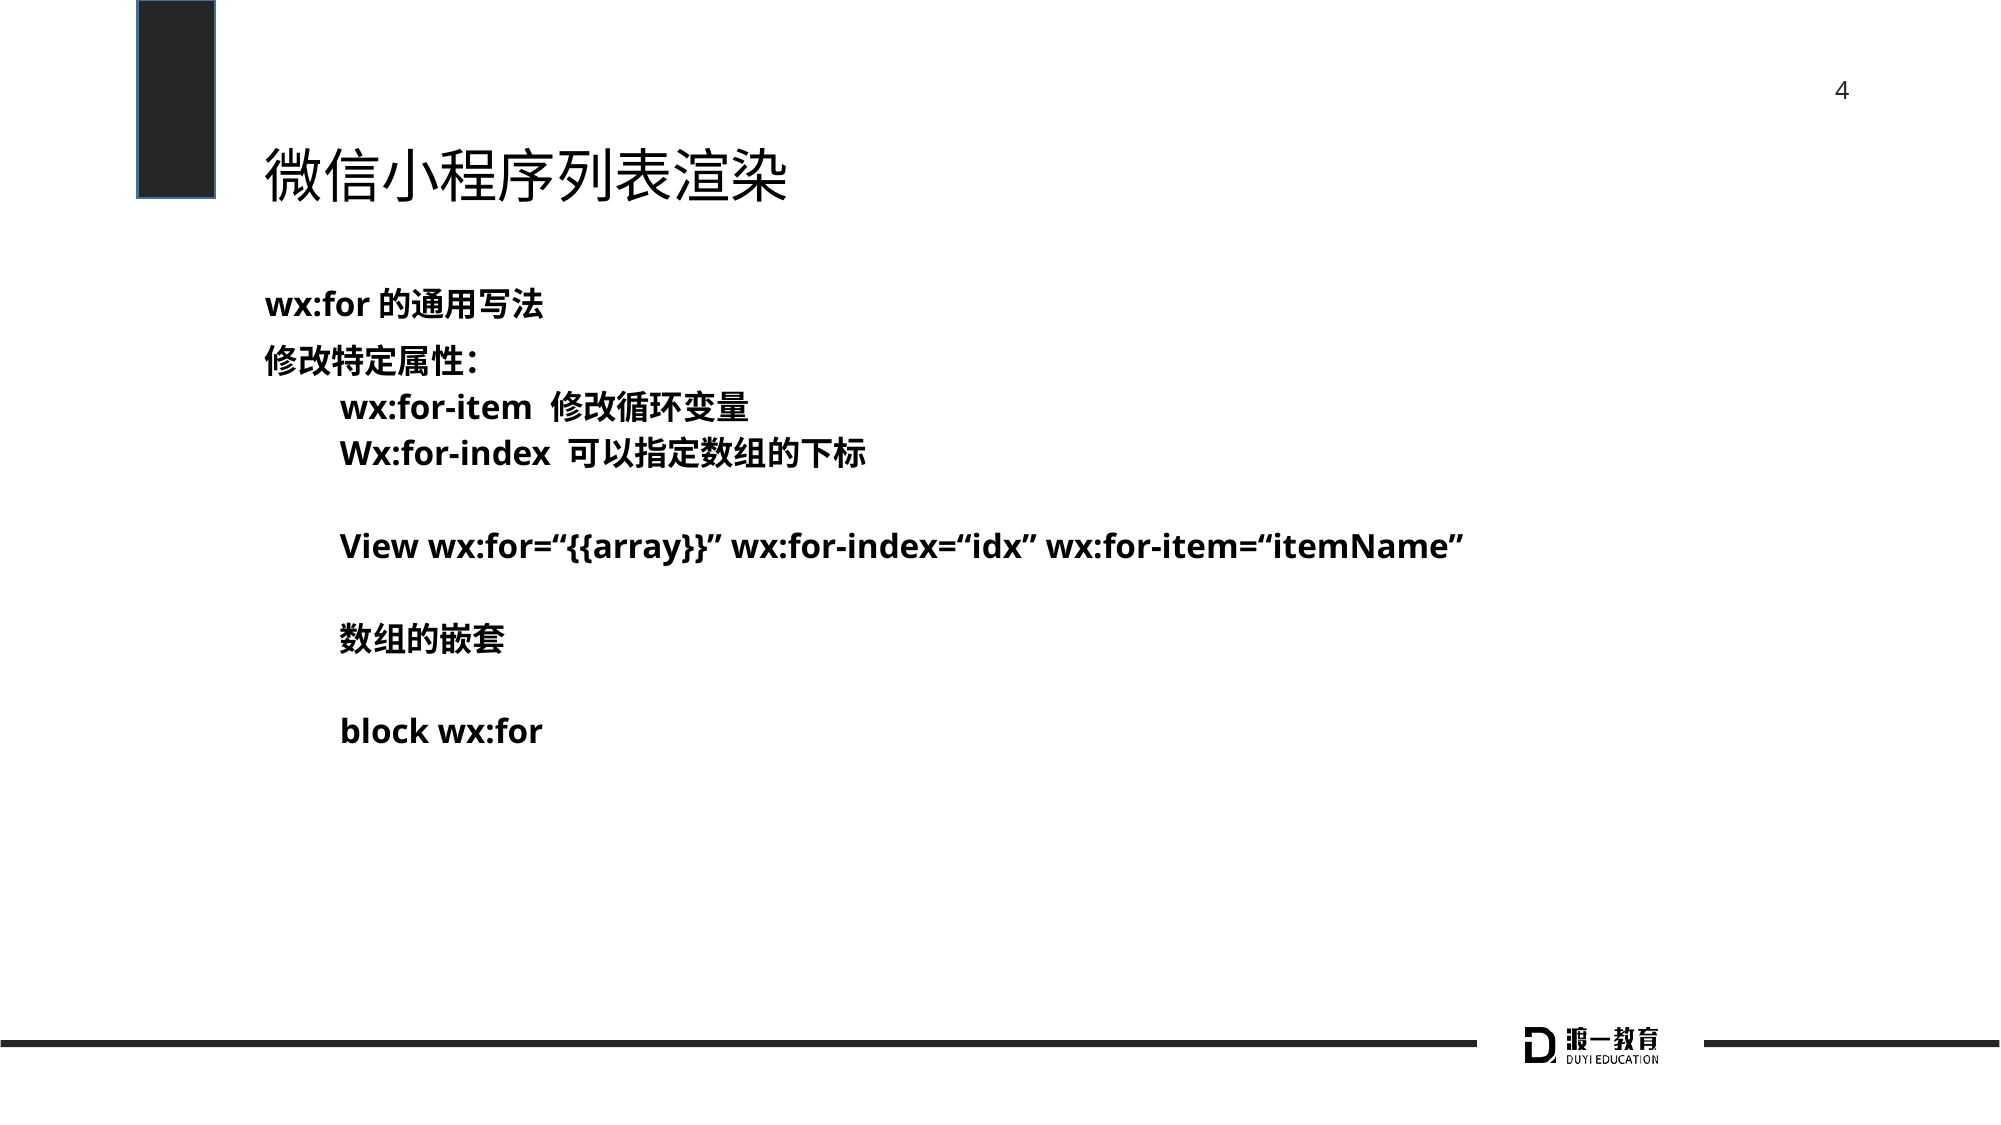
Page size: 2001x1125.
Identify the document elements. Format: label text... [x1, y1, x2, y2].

title 微信小程序列表渲染 [249, 93, 1751, 219]
picture [1502, 1008, 1679, 1081]
text_box wx:for的通用写法 修改特定属性： wx:for-item 修改循环变量 Wx:for-index 可以指定数组的下标 View wx:for=“{{array}}” wx:for-index=“idx” wx:for-item=“itemName” 数组的嵌套 block wx:for [249, 280, 1847, 839]
